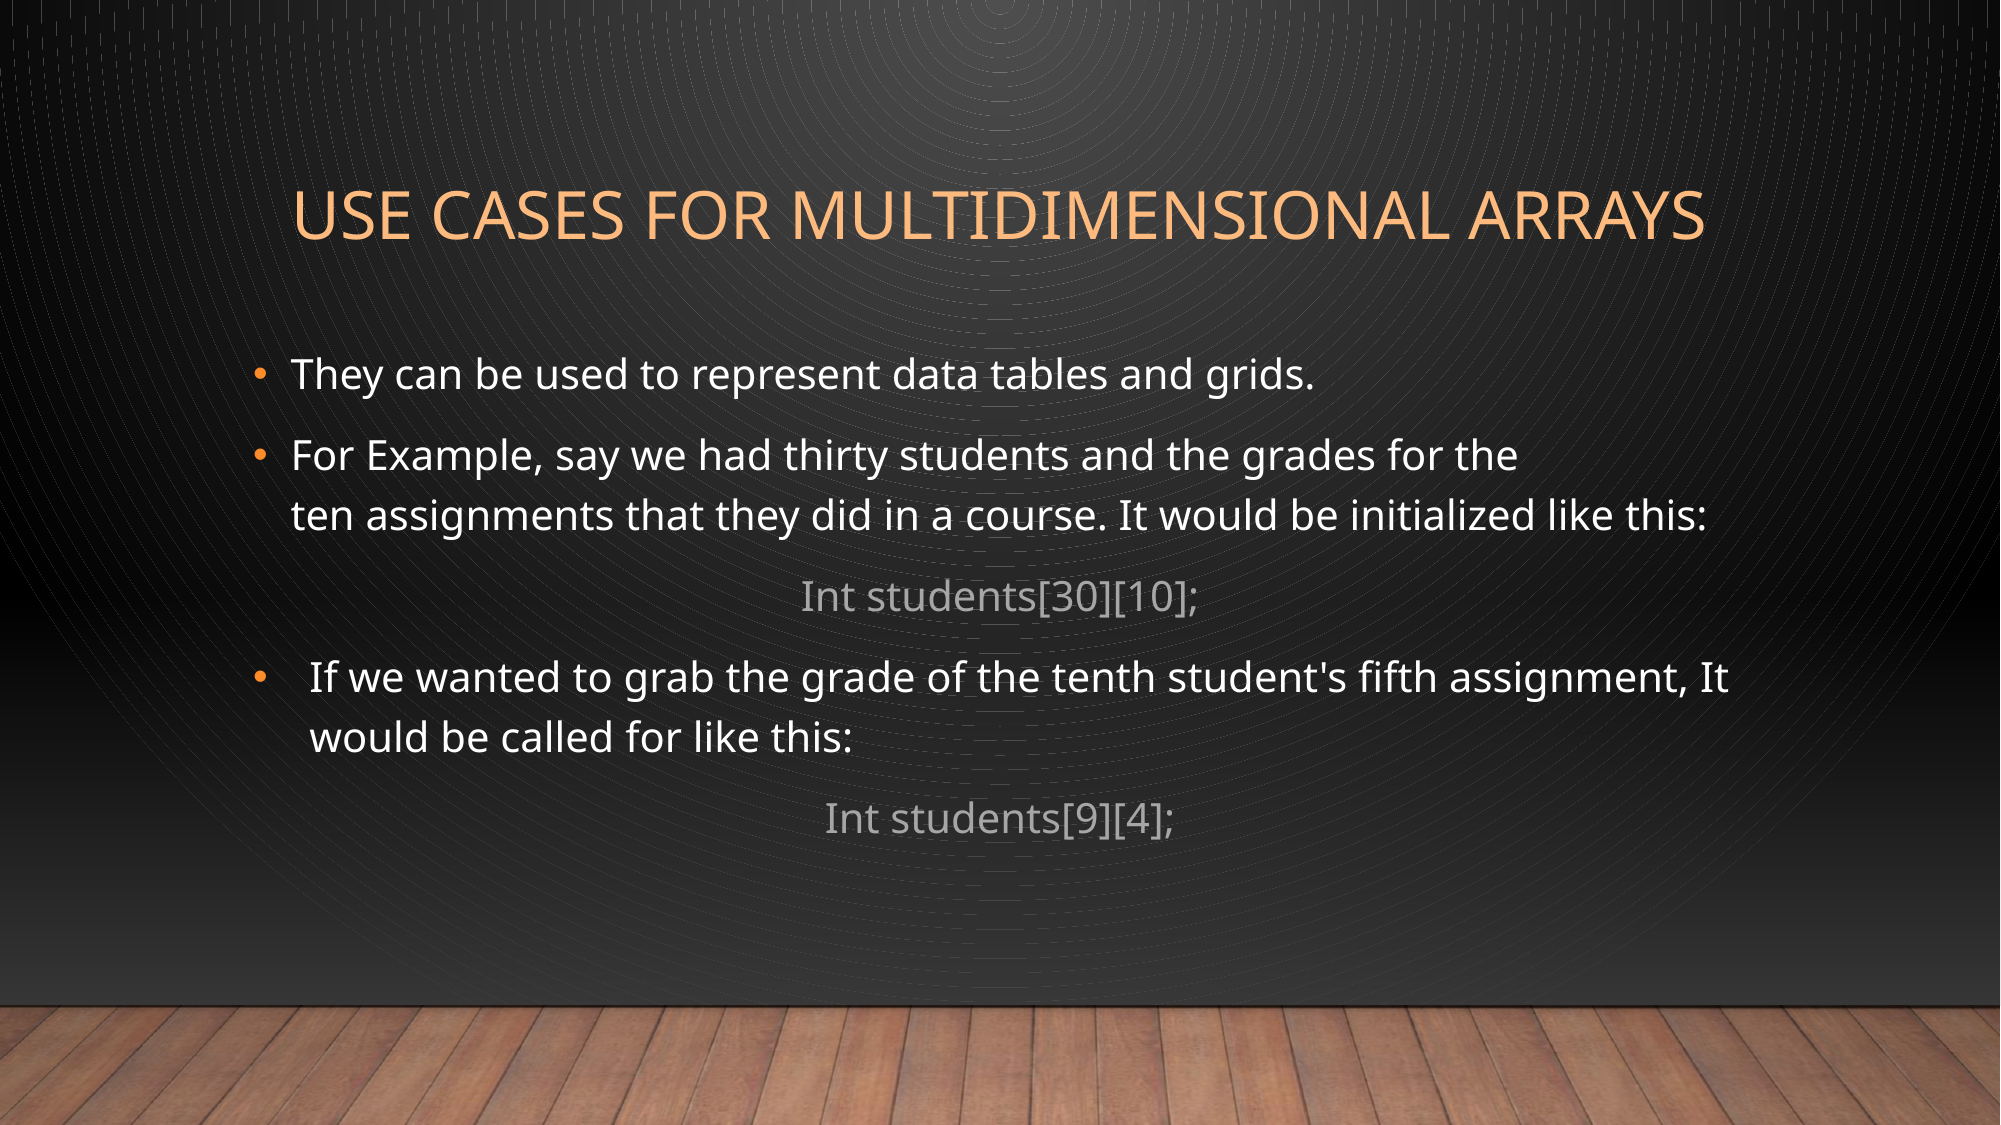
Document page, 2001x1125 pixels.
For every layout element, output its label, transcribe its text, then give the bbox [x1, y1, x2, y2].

picture [0, 1005, 2000, 1125]
title Use cases for multidimensional arrays [238, 131, 1763, 305]
list They can be used to represent data tables and grids. For Example, say we had thirty students and the grades for the ten assignments that they did in a course. It would be initialized like this: Int students[30][10]; If we wanted to grab the grade of the tenth student's fifth assignment, It would be called for like this: Int students[9][4]; [238, 330, 1763, 897]
